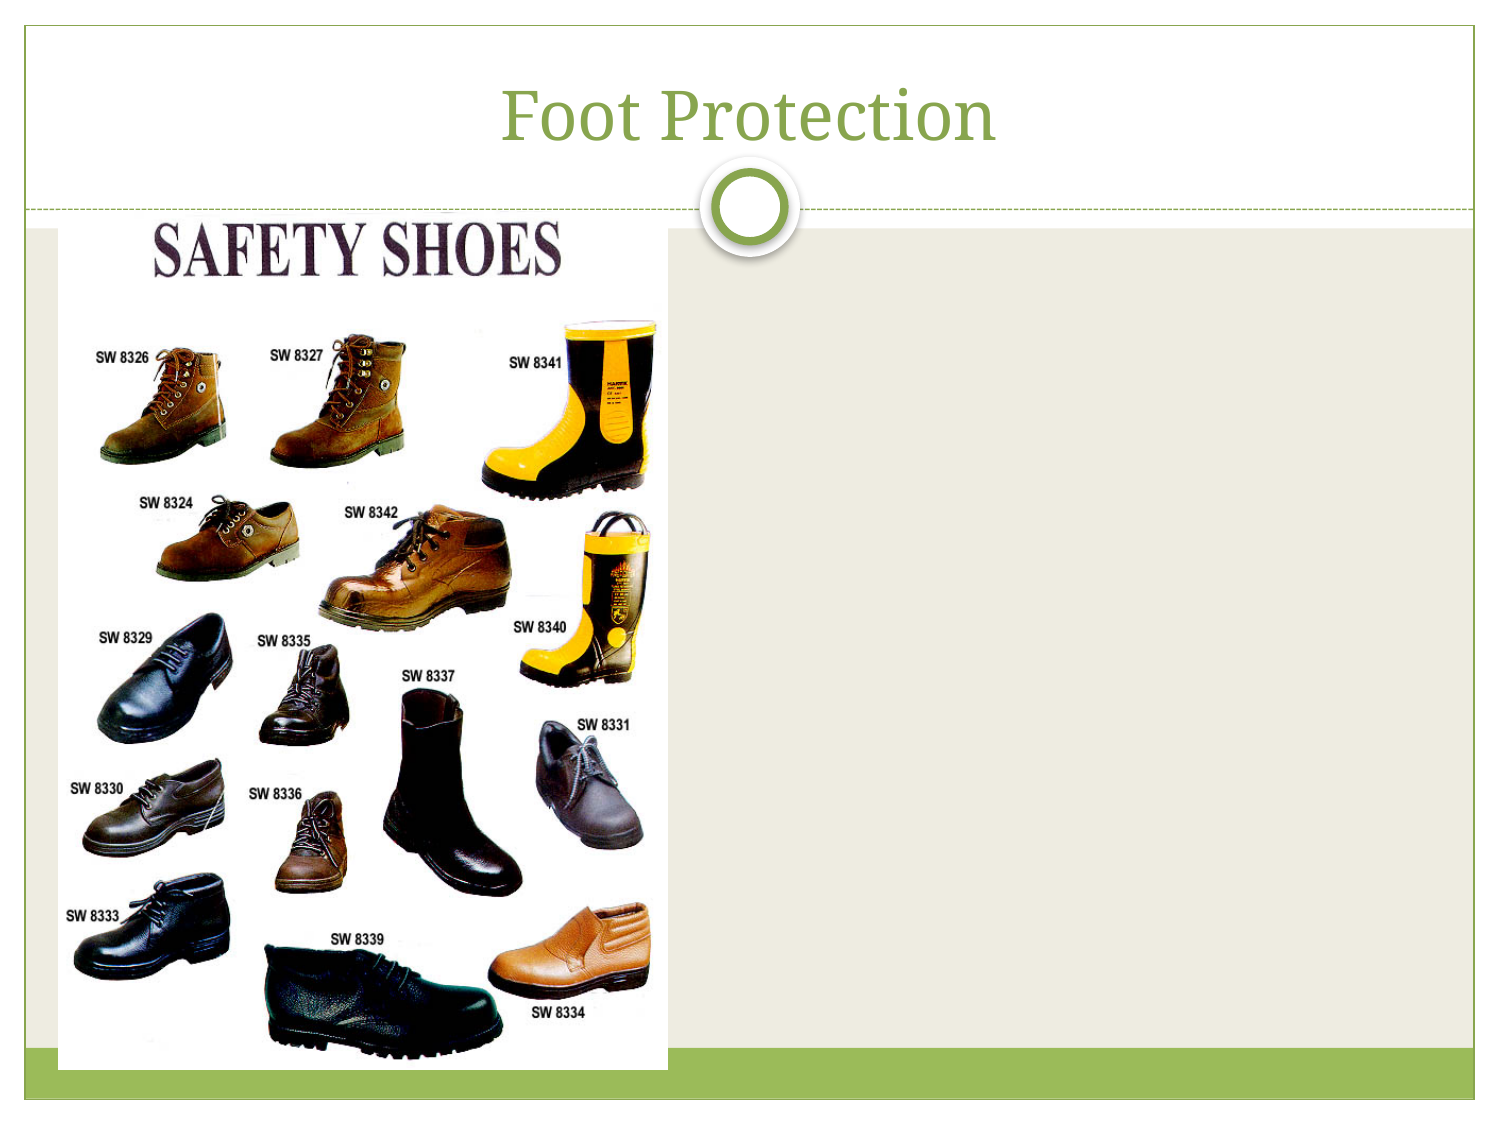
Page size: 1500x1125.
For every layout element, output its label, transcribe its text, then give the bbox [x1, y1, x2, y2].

title Foot Protection [49, 37, 1450, 162]
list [58, 210, 668, 1070]
